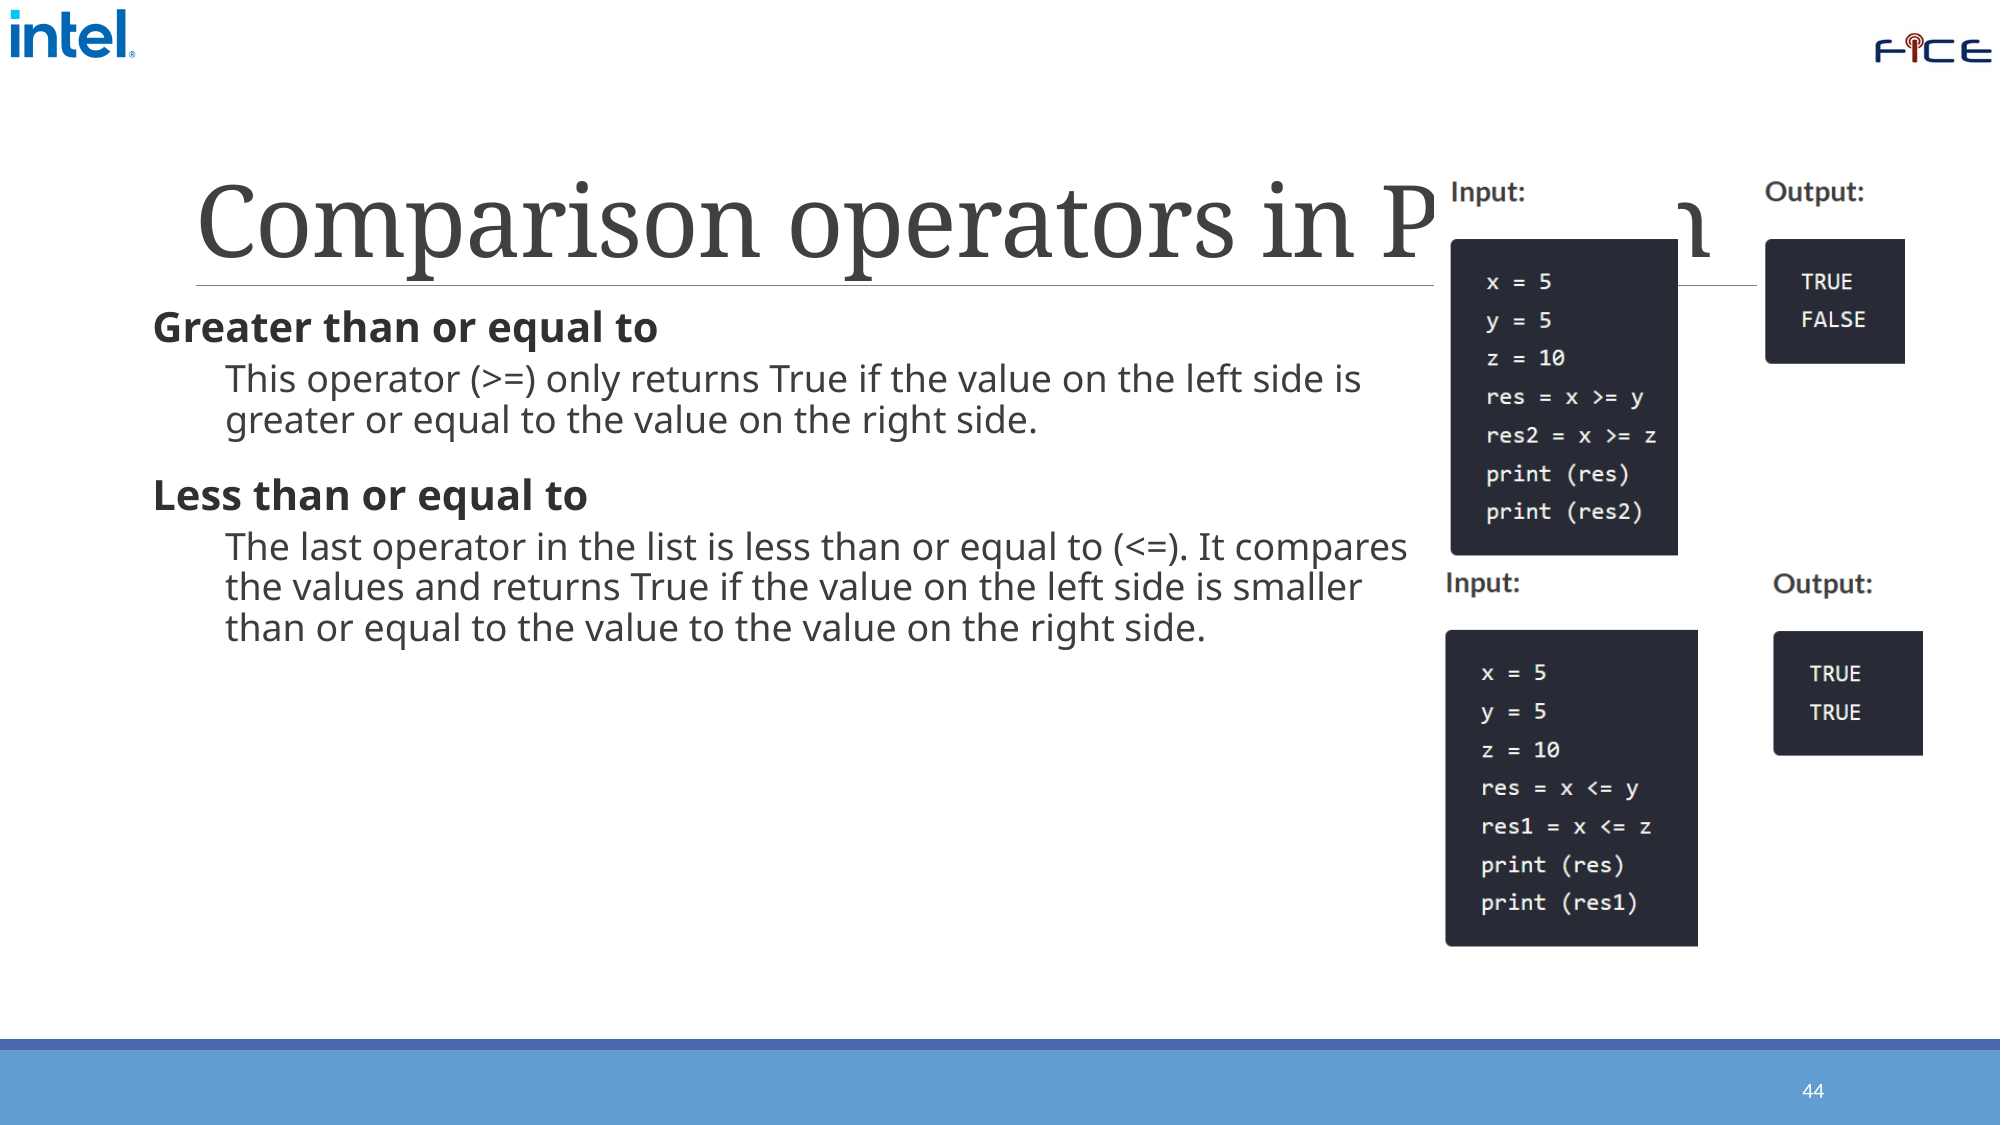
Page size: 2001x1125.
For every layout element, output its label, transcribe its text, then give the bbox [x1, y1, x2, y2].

picture [1433, 167, 1699, 958]
picture [1756, 173, 1906, 369]
picture [10, 8, 136, 59]
picture [1872, 0, 1994, 104]
slide_number 44 [1624, 1059, 1840, 1120]
list Greater than or equal to This operator (>=) only returns True if the value on the left side is greater or equal to the value on the right side. Less than or equal to The last operator in the list is less than or equal to (<=). It compares the values and returns True if the value on the left side is smaller than or equal to the value to the value on the right side. [137, 299, 1413, 1014]
picture [1762, 561, 1924, 764]
title Comparison operators in Python [180, 47, 1830, 285]
